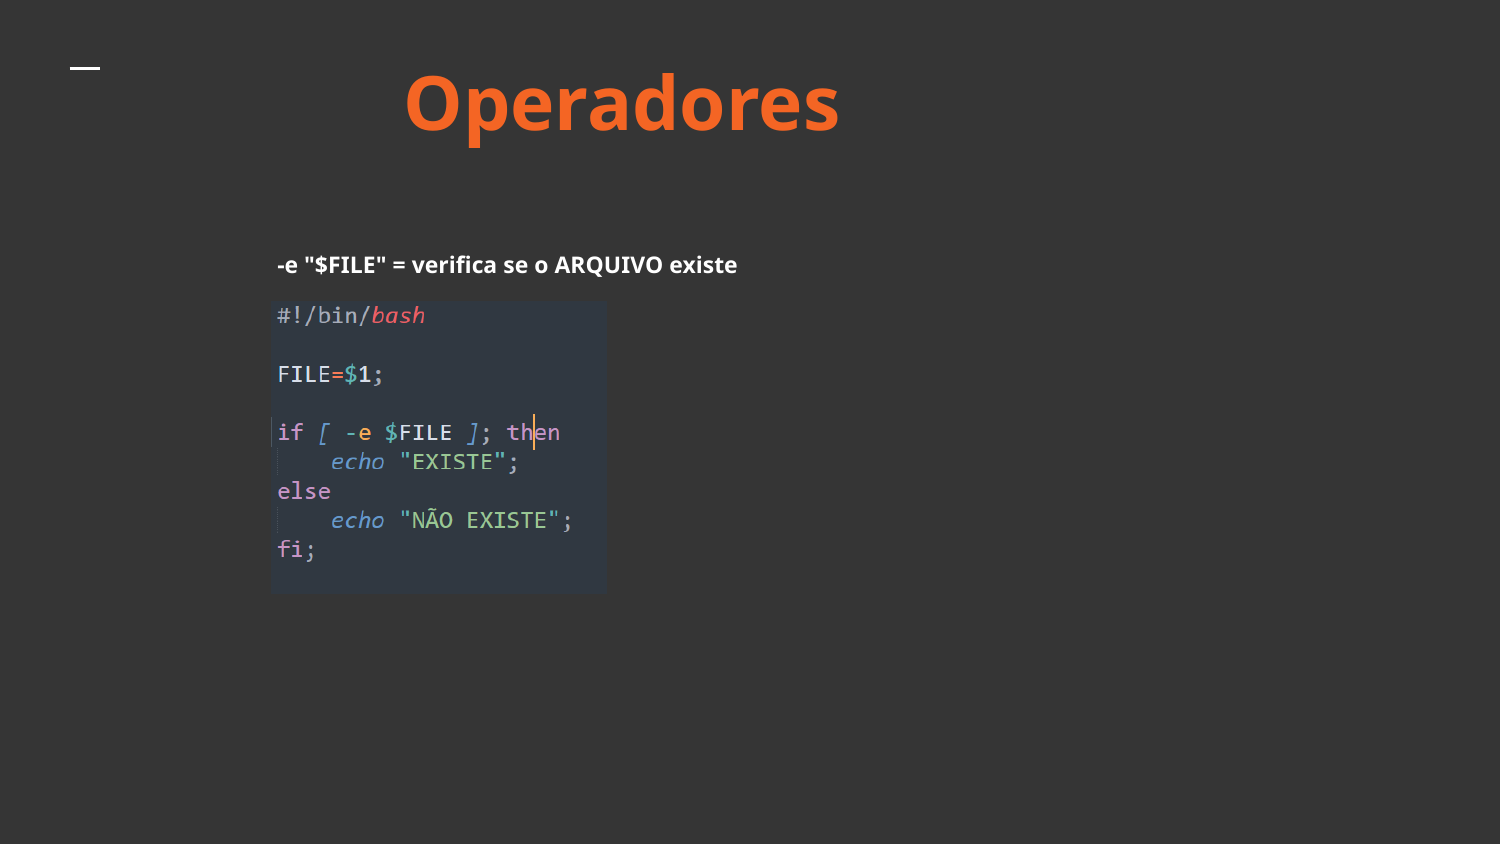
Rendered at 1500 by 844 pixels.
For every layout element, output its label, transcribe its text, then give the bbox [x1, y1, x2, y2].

picture [271, 301, 608, 594]
title -e "$FILE" = verifica se o ARQUIVO existe [262, 231, 1115, 563]
title Operadores [388, 40, 1000, 167]
